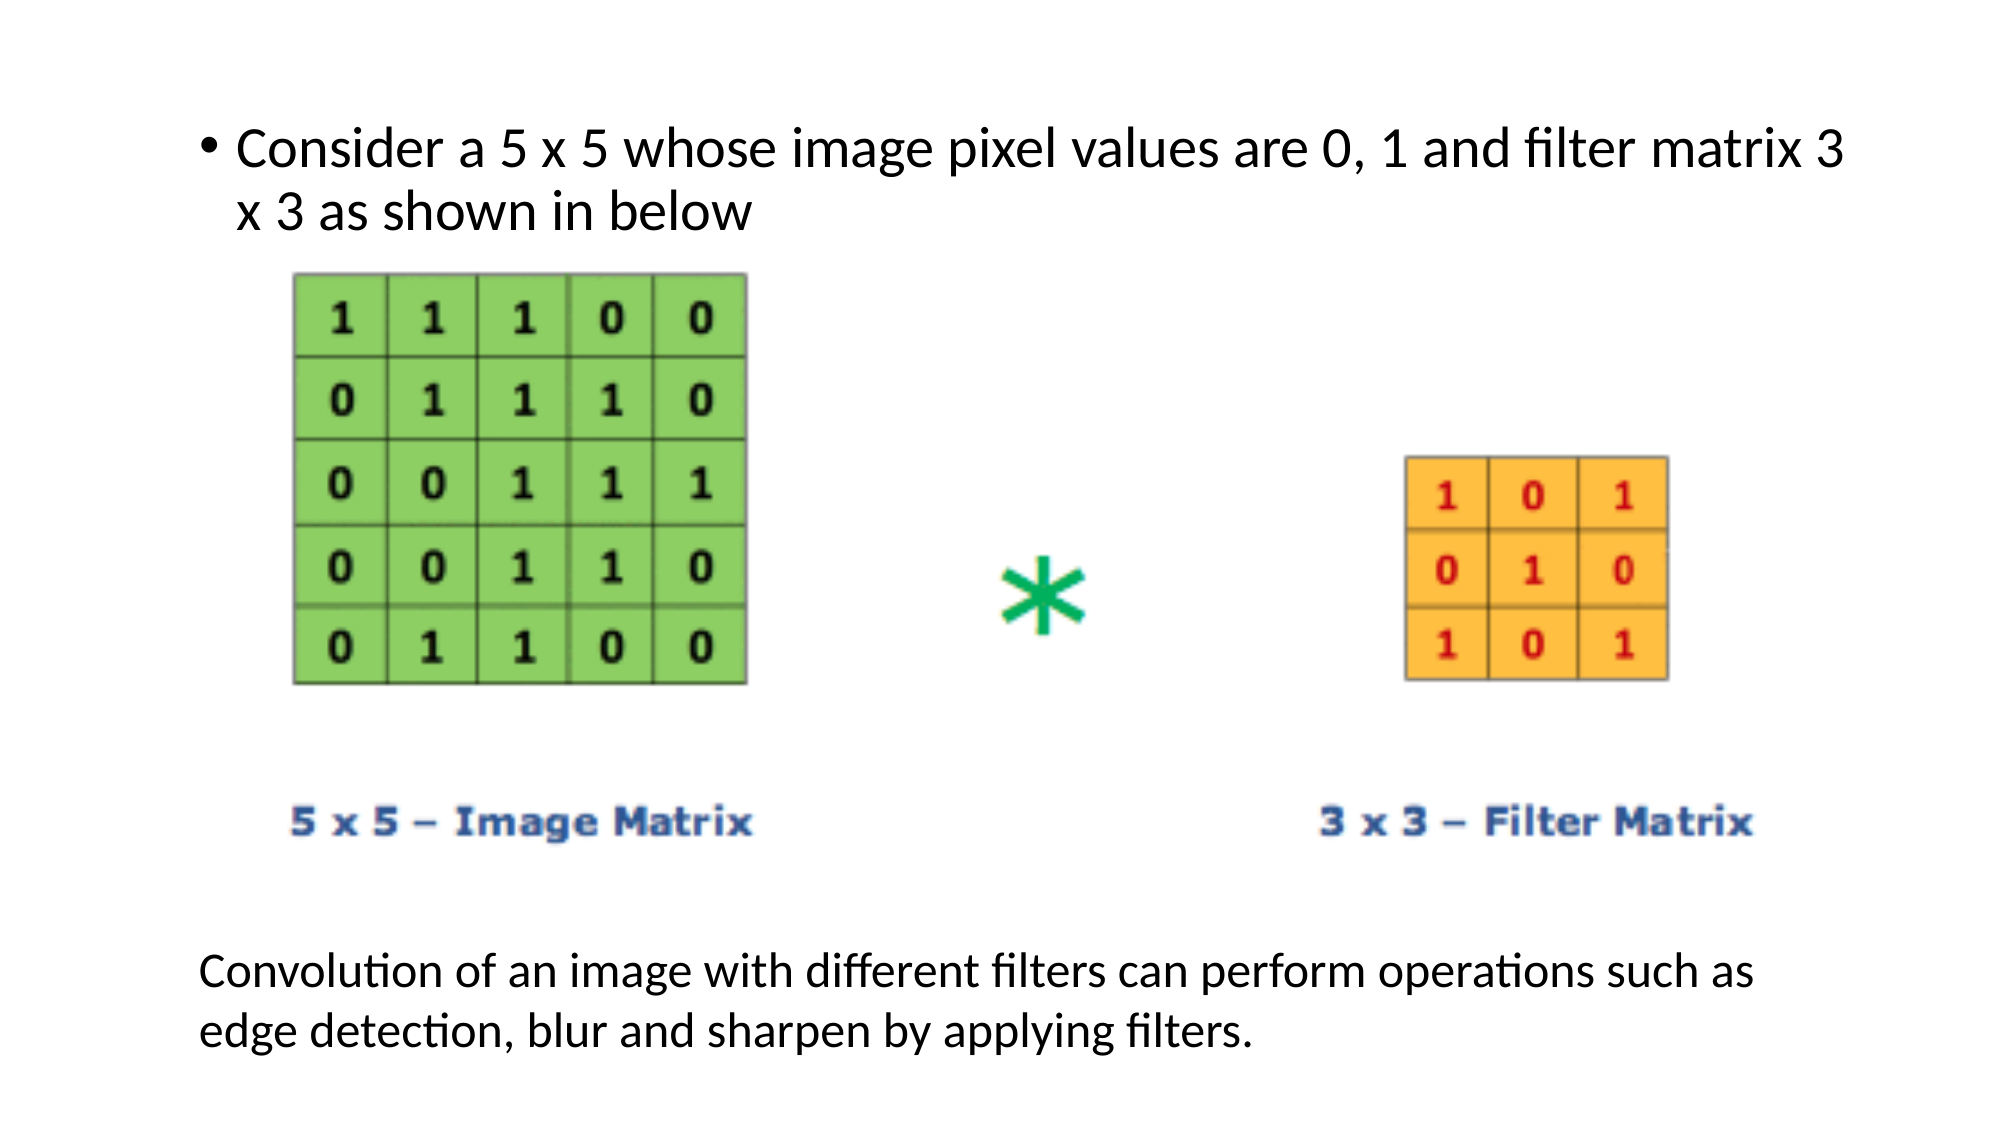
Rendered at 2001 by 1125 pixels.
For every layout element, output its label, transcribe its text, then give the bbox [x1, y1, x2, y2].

picture [283, 263, 1764, 862]
list Consider a 5 x 5 whose image pixel values are 0, 1 and filter matrix 3 x 3 as shown in below [184, 109, 1863, 929]
text_box Convolution of an image with different filters can perform operations such as edge detection, blur and sharpen by applying filters. [184, 929, 1863, 1065]
